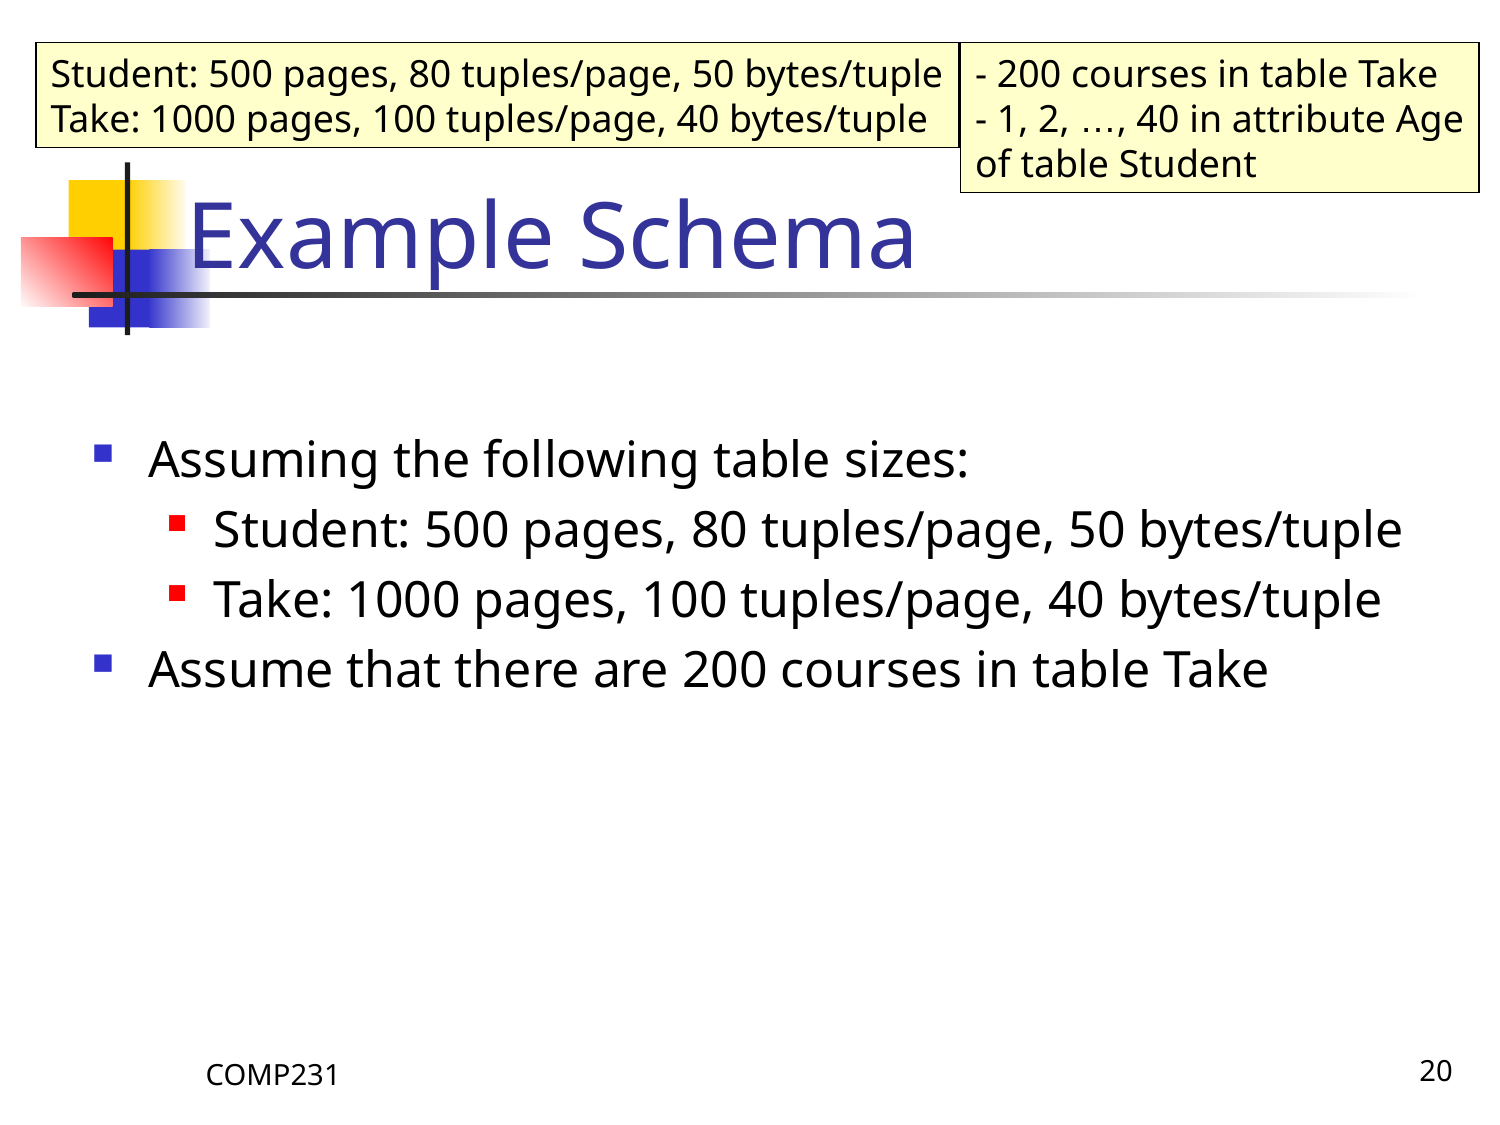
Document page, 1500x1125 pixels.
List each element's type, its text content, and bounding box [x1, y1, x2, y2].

text_box - 200 courses in table Take - 1, 2, …, 40 in attribute Age of table Student [960, 42, 1480, 193]
title Example Schema [171, 113, 1447, 295]
slide_number COMP231 [190, 1024, 504, 1100]
slide_number 20 [1155, 1024, 1468, 1100]
list Assuming the following table sizes: Student: 500 pages, 80 tuples/page, 50 bytes/tuple Take: 1000 pages, 100 tuples/page, 40 bytes/tuple Assume that there are 200 courses in table Take [76, 350, 1440, 860]
text_box Student: 500 pages, 80 tuples/page, 50 bytes/tuple Take: 1000 pages, 100 tuples/page, 40 bytes/tuple [35, 42, 959, 148]
